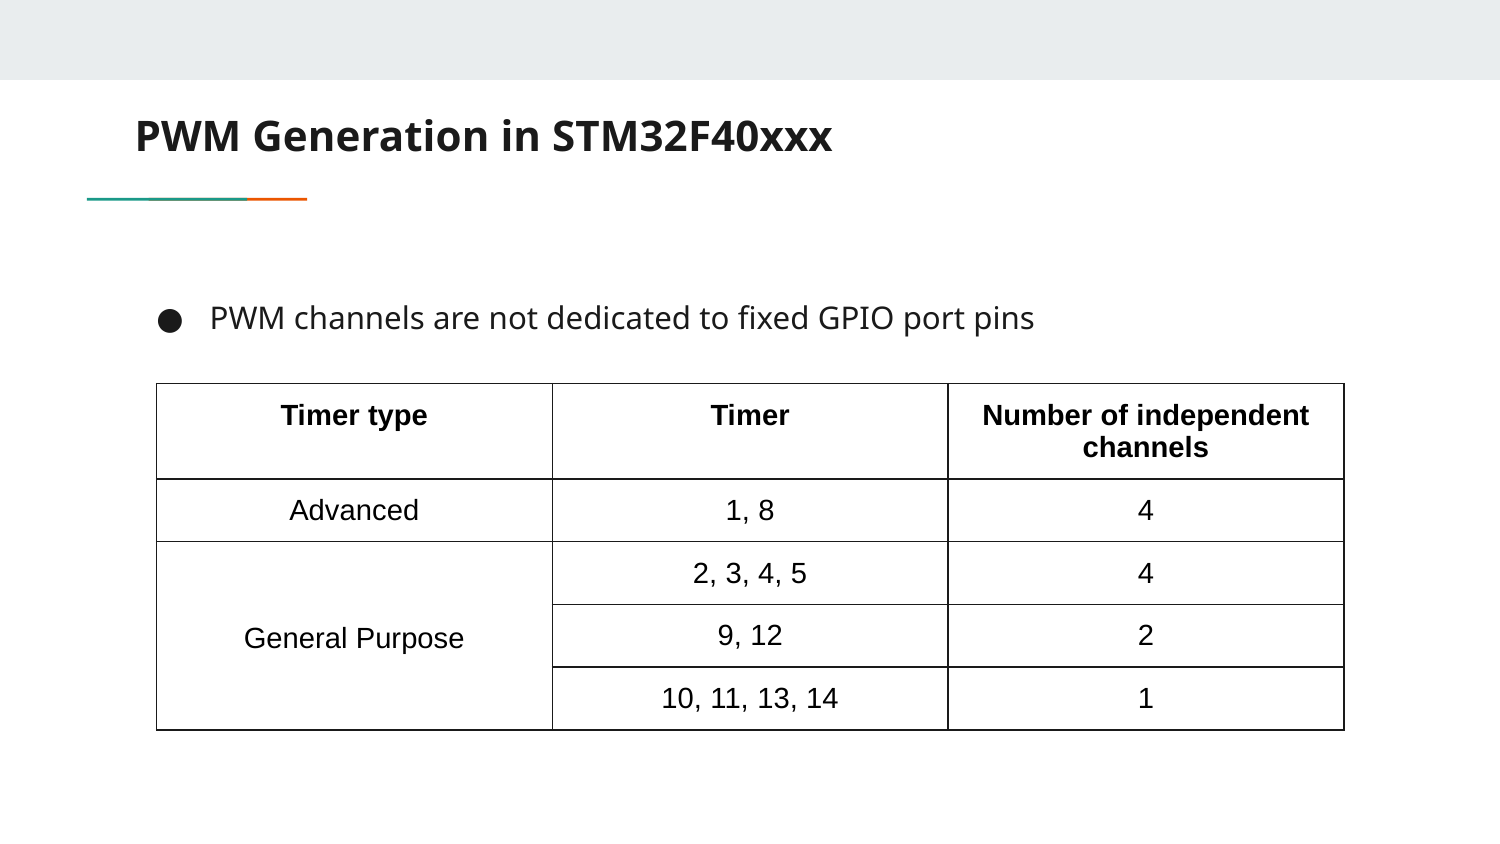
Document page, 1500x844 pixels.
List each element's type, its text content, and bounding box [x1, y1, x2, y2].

table_header Number of independent channels [949, 384, 1343, 478]
table_cell 2 [949, 605, 1343, 666]
table_cell 2, 3, 4, 5 [553, 542, 947, 604]
table_cell 1, 8 [553, 480, 947, 541]
table_cell Advanced [157, 480, 552, 541]
table_cell 4 [949, 542, 1343, 604]
title PWM Generation in STM32F40xxx [119, 91, 1381, 180]
list PWM channels are not dedicated to fixed GPIO port pins [119, 238, 1381, 810]
table_header Timer [553, 384, 947, 478]
table_cell 4 [949, 480, 1343, 541]
table_header Timer type [157, 384, 552, 478]
table_cell 1 [949, 668, 1343, 729]
table_cell 10, 11, 13, 14 [553, 668, 947, 729]
table_cell 9, 12 [553, 605, 947, 666]
table_cell General Purpose [157, 542, 552, 729]
